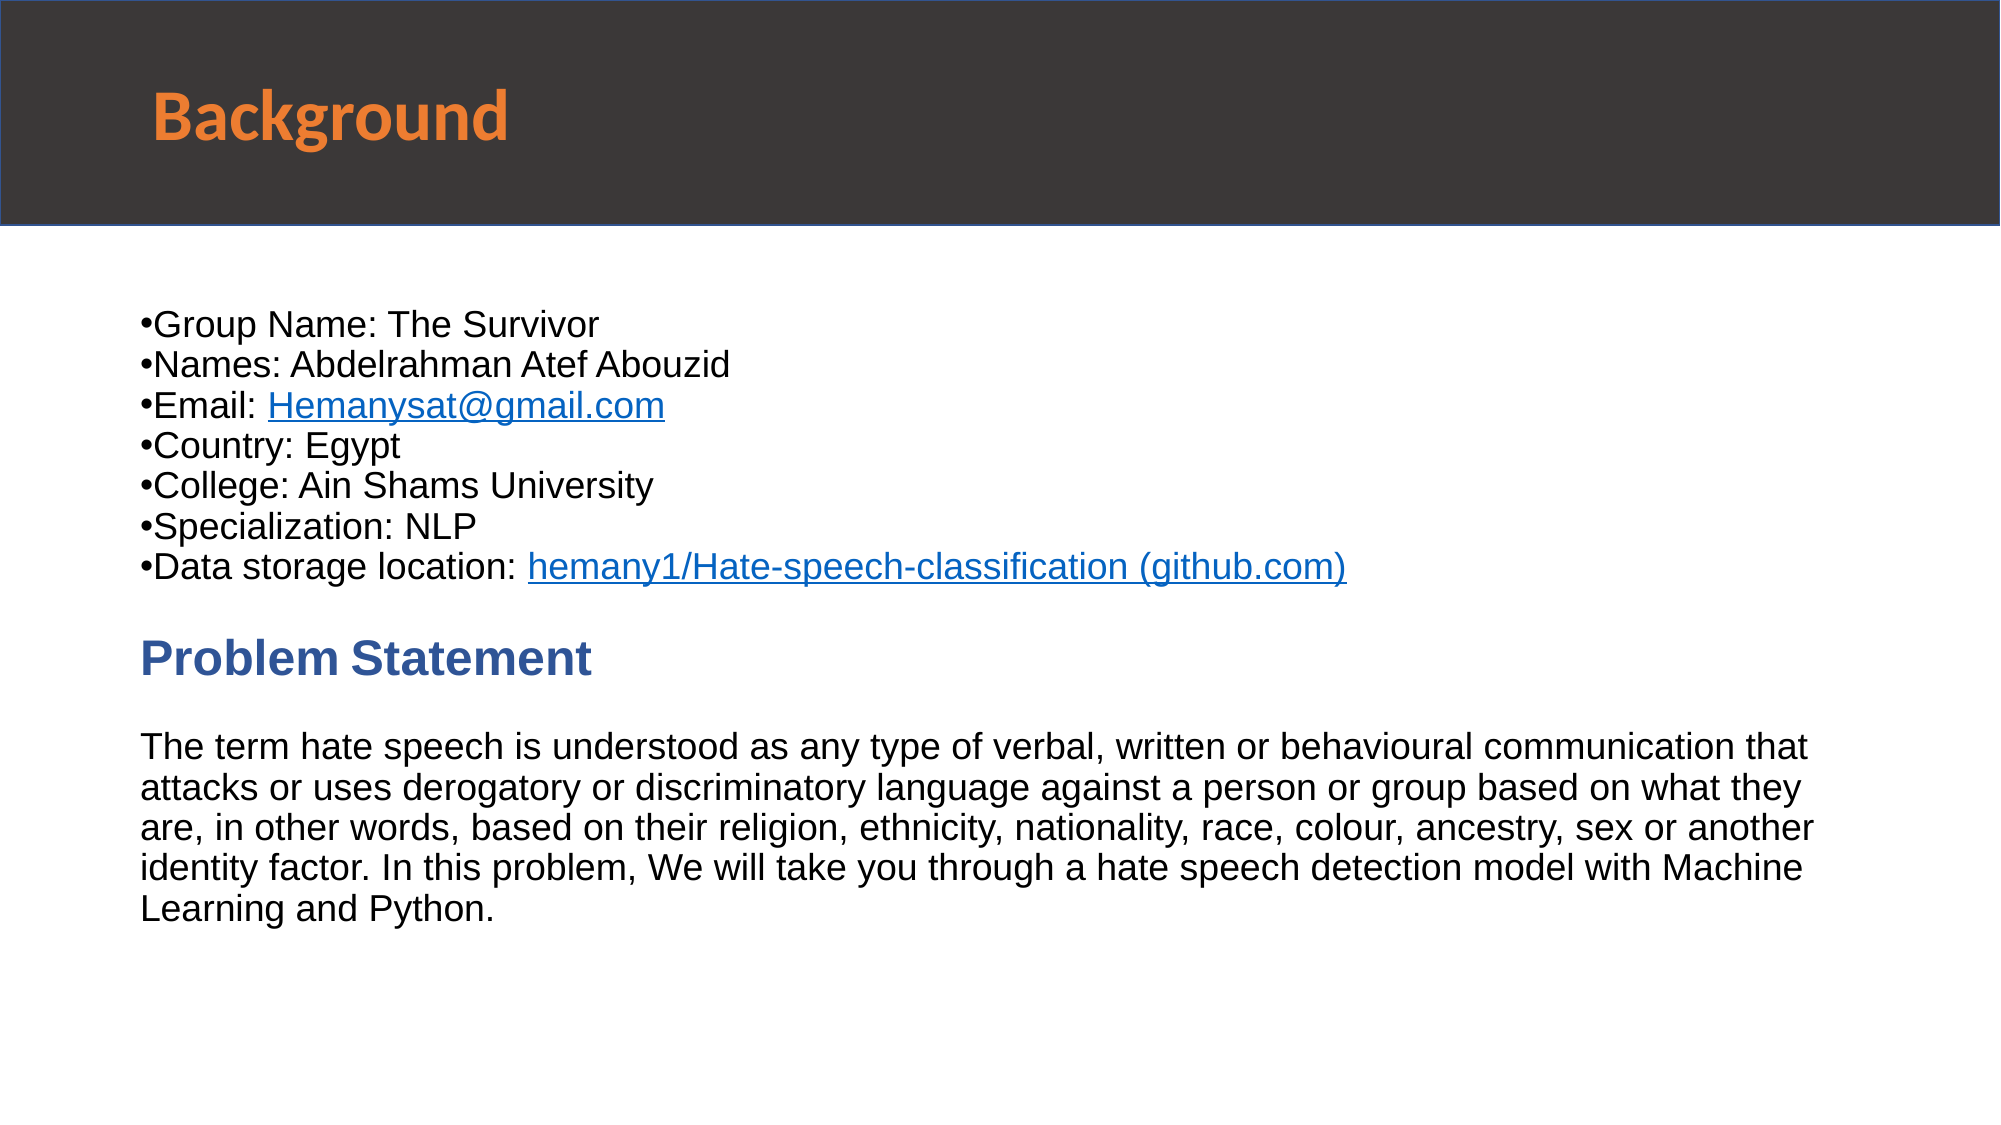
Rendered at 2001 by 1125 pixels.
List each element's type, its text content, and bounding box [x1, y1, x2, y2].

title Background [137, 7, 1863, 225]
list Group Name: The Survivor Names: Abdelrahman Atef Abouzid Email: Hemanysat@gmail.com Country: Egypt College: Ain Shams University Specialization: NLP Data storage location: hemany1/Hate-speech-classification (github.com) Problem Statement The term hate speech is understood as any type of verbal, written or behavioural communication that attacks or uses derogatory or discriminatory language against a person or group based on what they are, in other words, based on their religion, ethnicity, nationality, race, colour, ancestry, sex or another identity factor. In this problem, We will take you through a hate speech detection model with Machine Learning and Python. [125, 297, 1850, 1012]
text_box [0, 0, 2000, 226]
